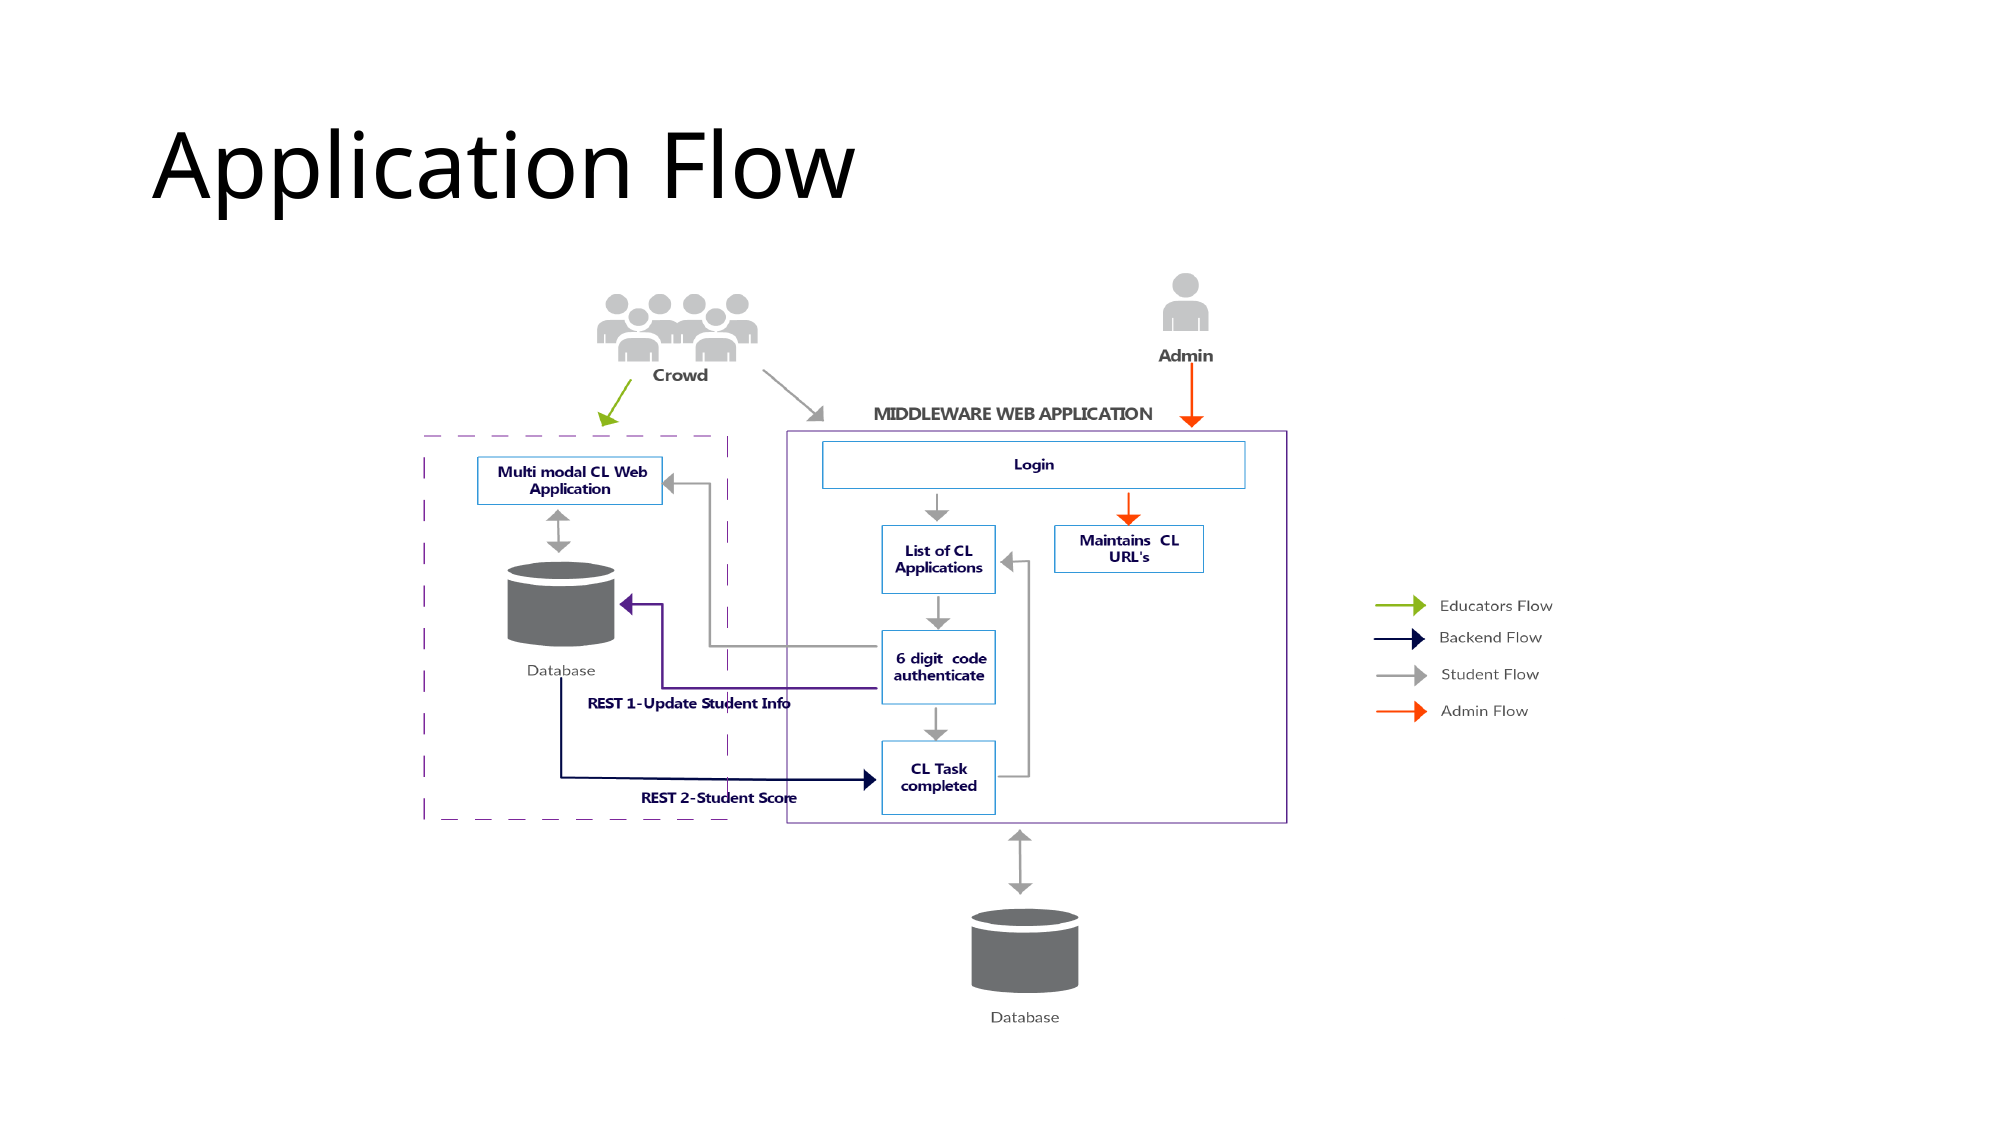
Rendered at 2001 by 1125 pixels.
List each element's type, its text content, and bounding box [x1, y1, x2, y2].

title Application Flow [137, 59, 1863, 278]
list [415, 265, 1588, 1037]
